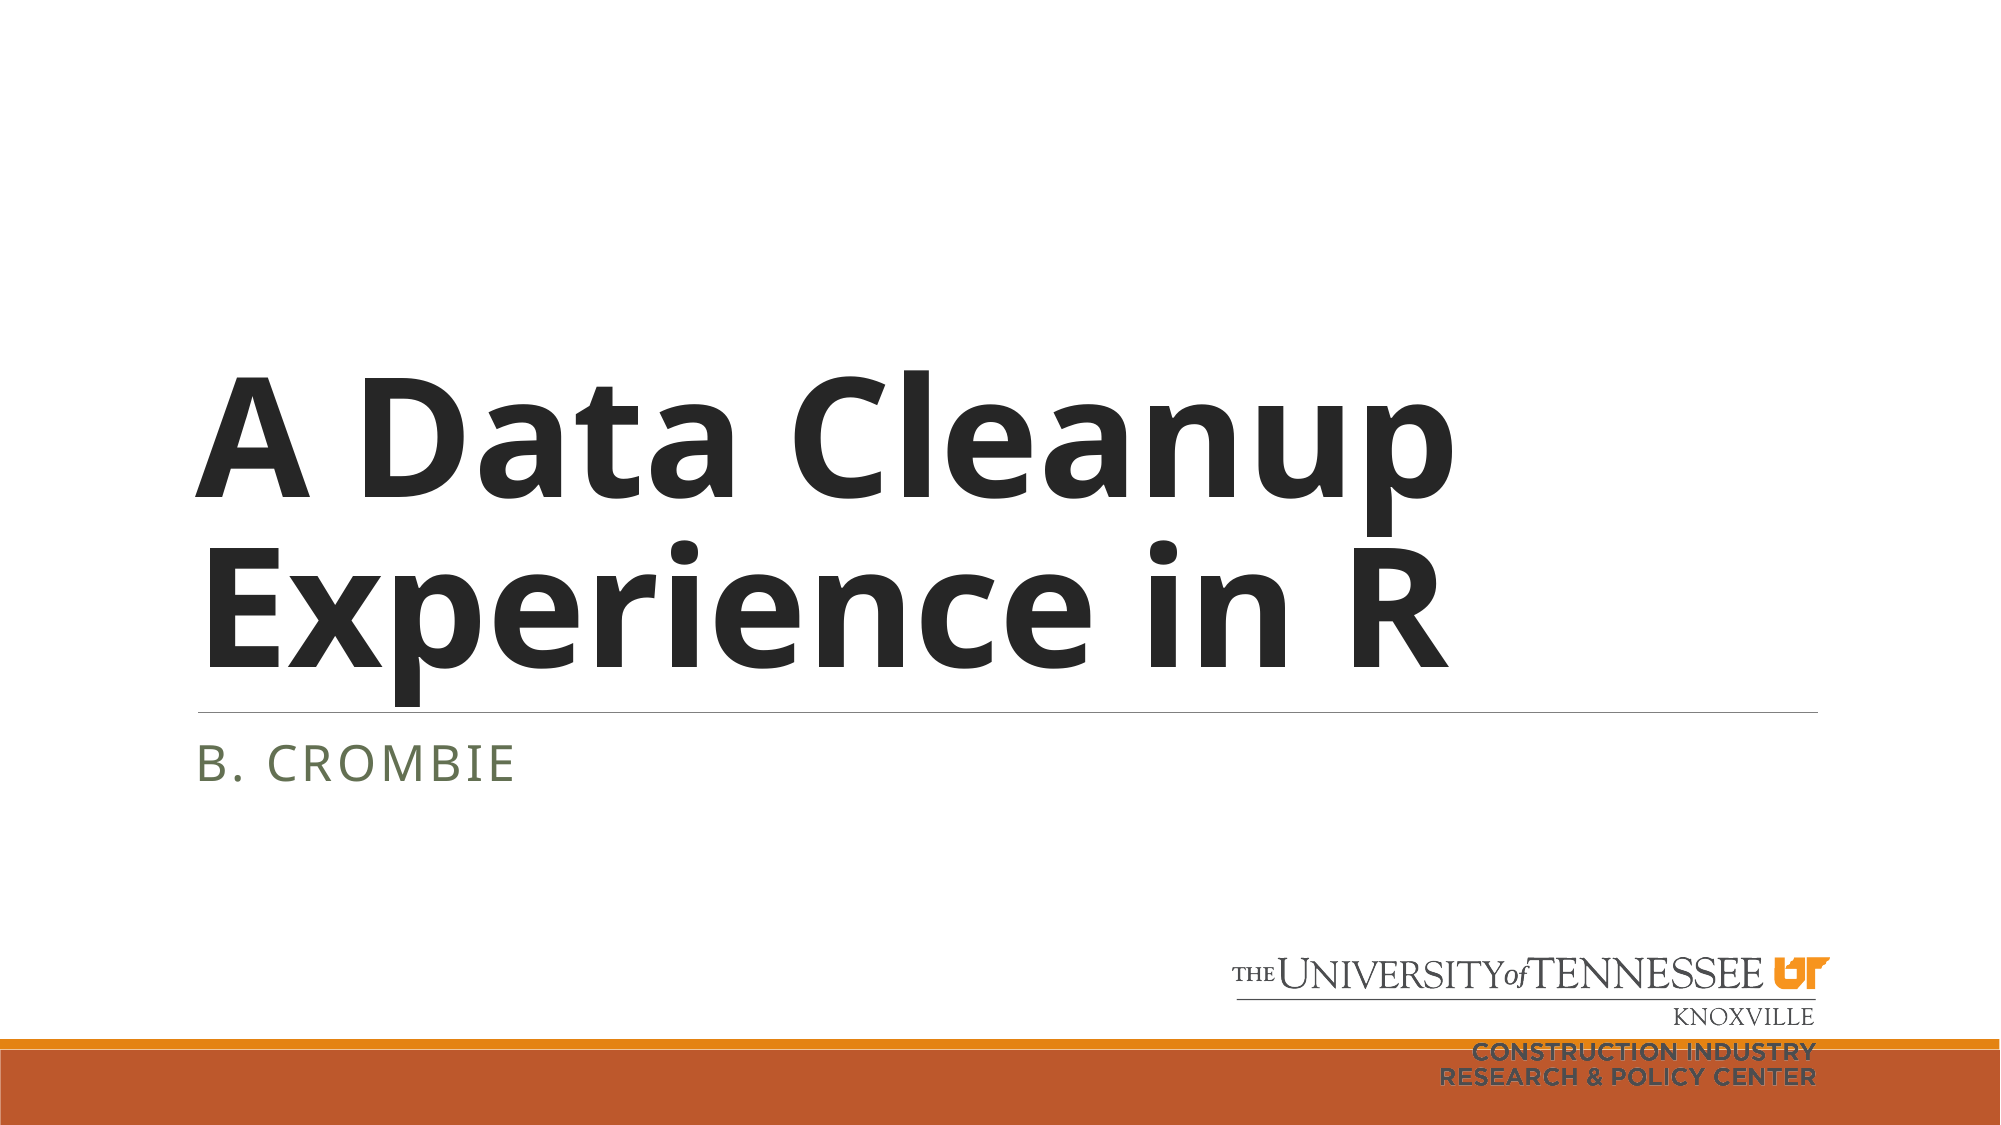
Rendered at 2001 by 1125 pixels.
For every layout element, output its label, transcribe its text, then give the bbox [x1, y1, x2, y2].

subtitle B. Crombie [180, 730, 1831, 919]
picture [1231, 957, 1831, 1094]
title A Data Cleanup Experience in R [180, 124, 1830, 710]
